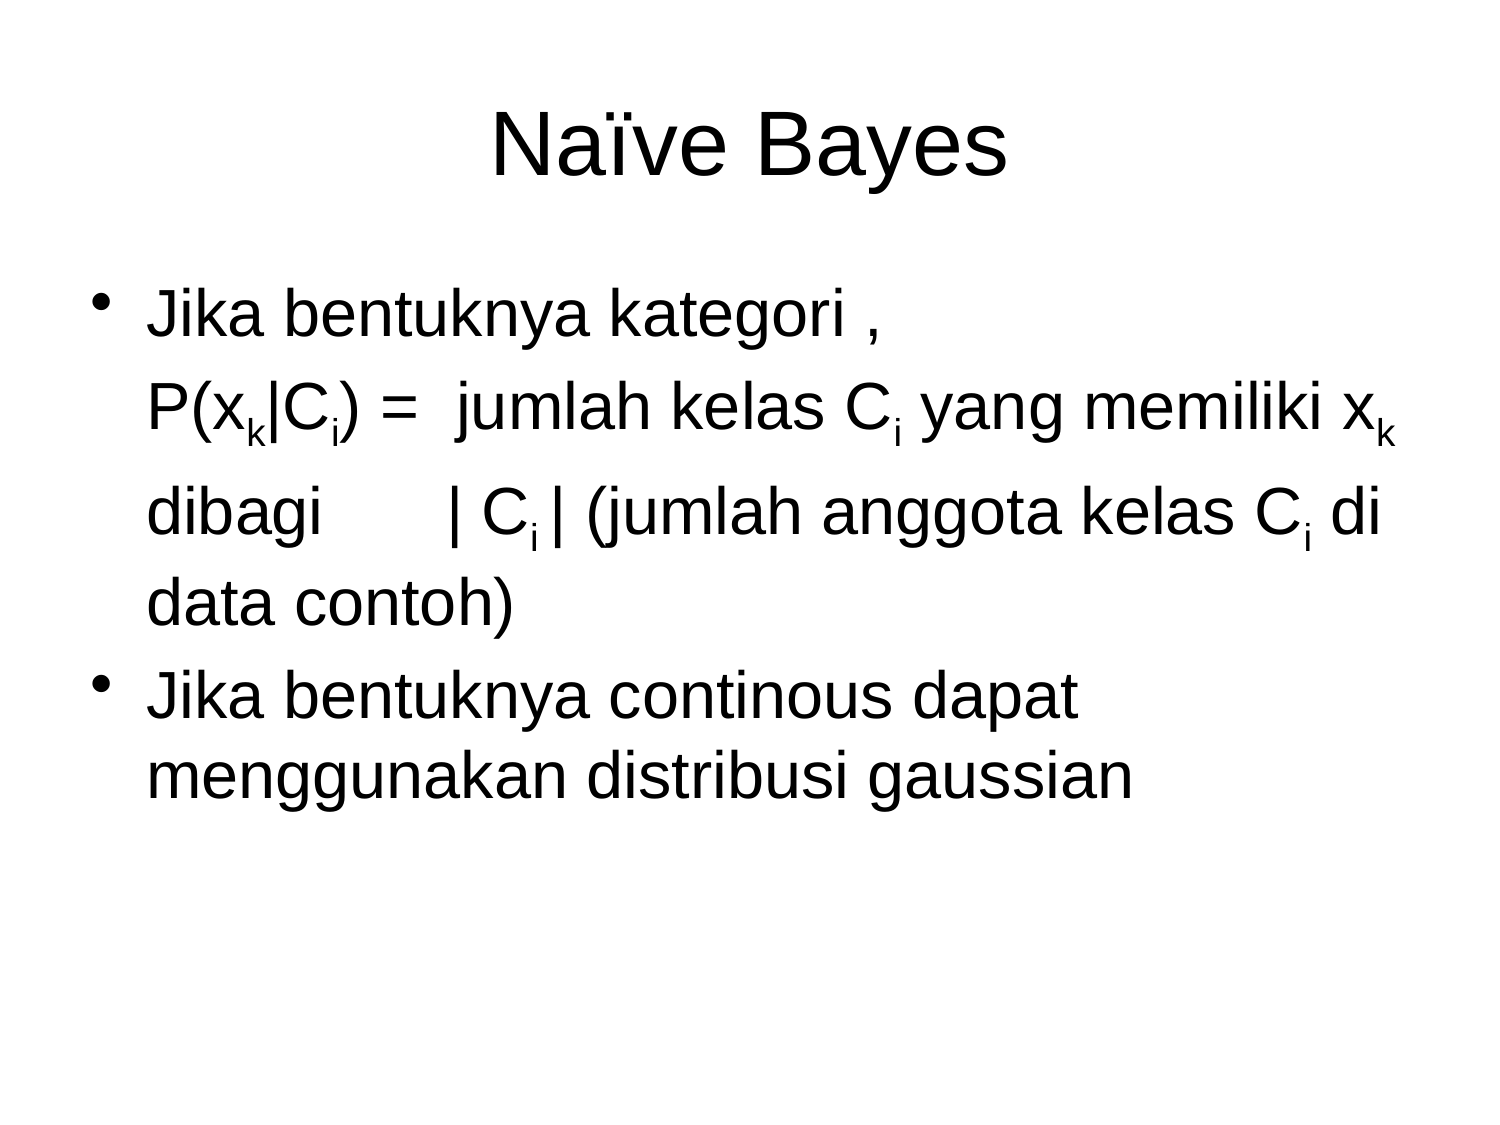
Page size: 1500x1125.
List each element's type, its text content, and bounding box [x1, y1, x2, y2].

list Jika bentuknya kategori , P(xk|Ci) = jumlah kelas Ci yang memiliki xk dibagi | Ci | (jumlah anggota kelas Ci di data contoh) Jika bentuknya continous dapat menggunakan distribusi gaussian [75, 262, 1425, 1005]
title Naïve Bayes [75, 45, 1425, 233]
